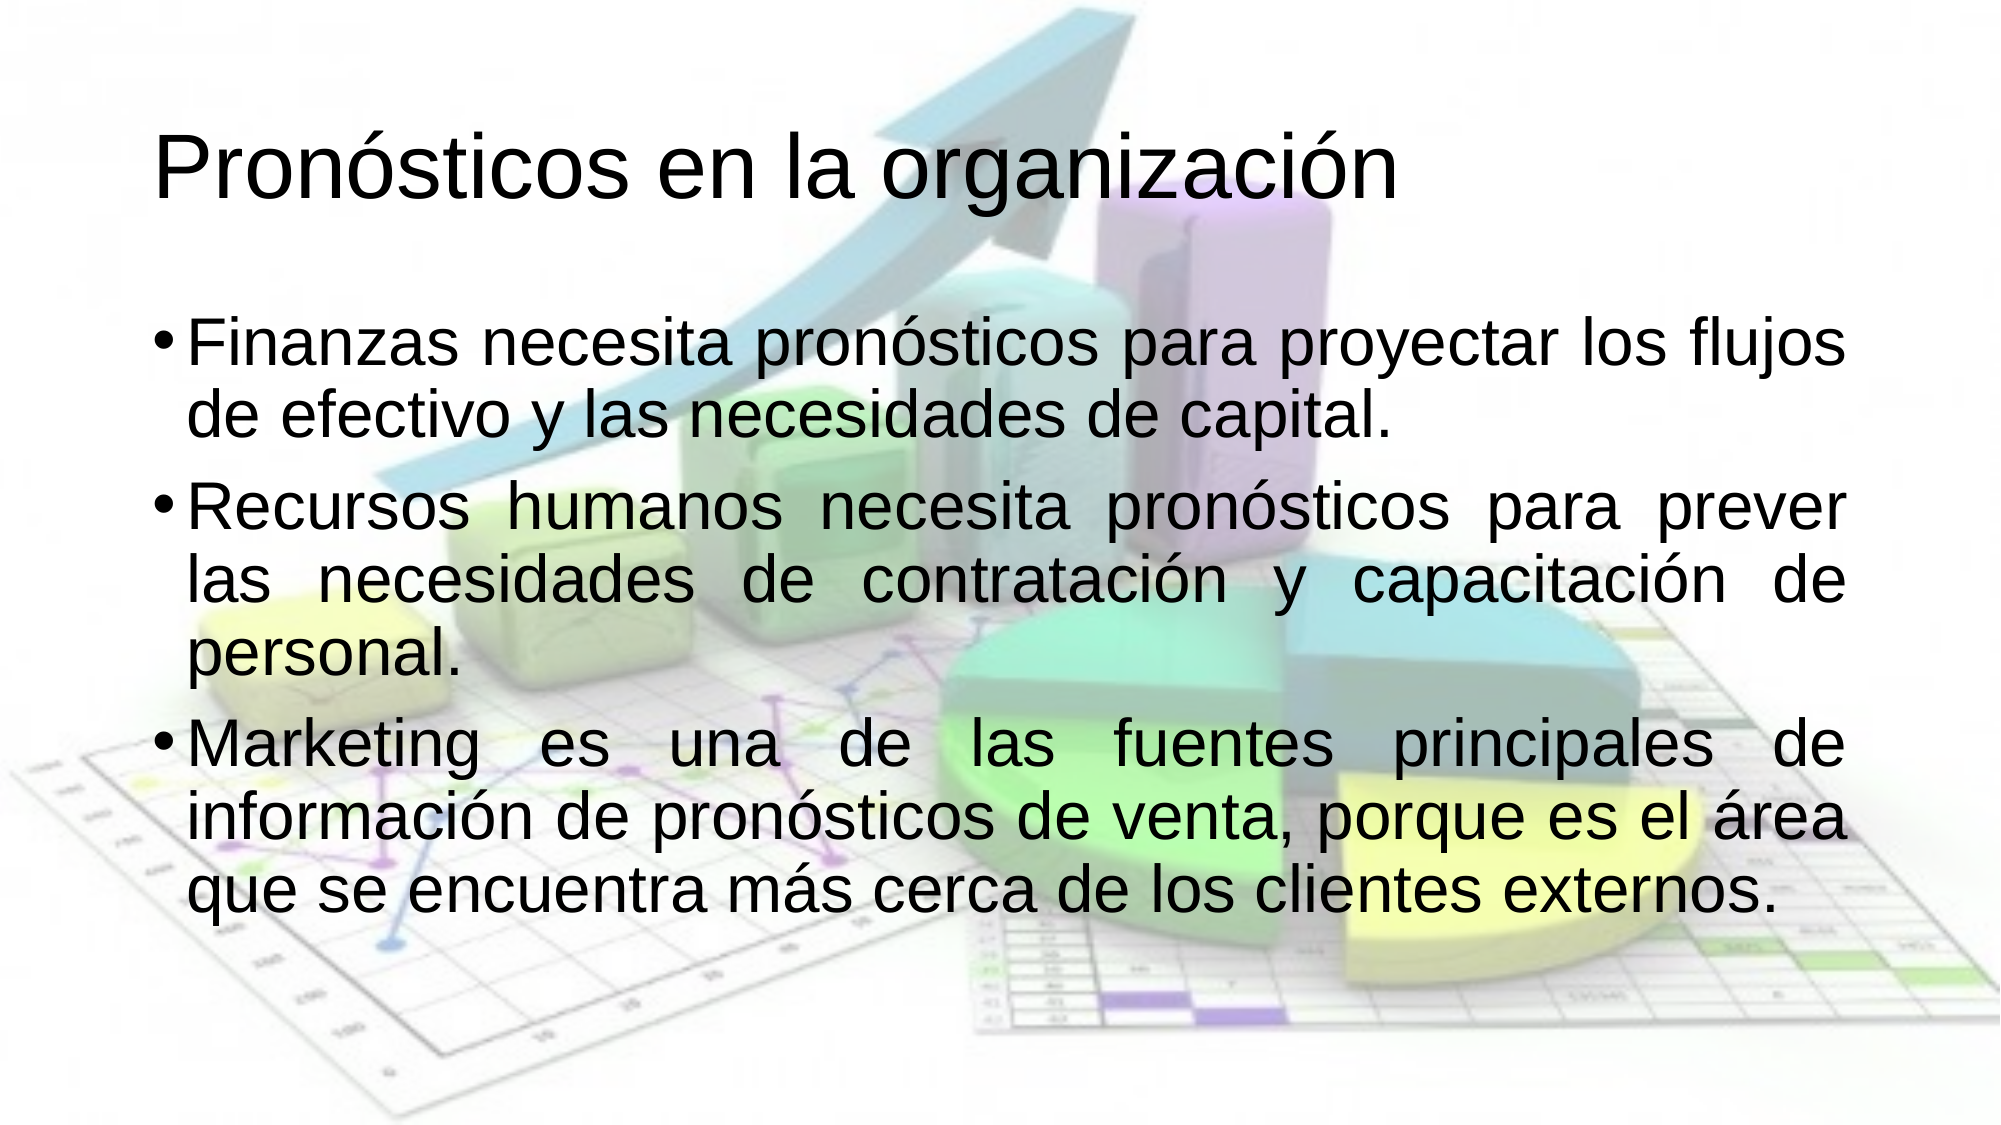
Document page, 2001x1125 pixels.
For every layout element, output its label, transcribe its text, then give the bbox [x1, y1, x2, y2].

title Pronósticos en la organización [137, 59, 1863, 278]
list Finanzas necesita pronósticos para proyectar los flujos de efectivo y las necesidades de capital. Recursos humanos necesita pronósticos para prever las necesidades de contratación y capacitación de personal. Marketing es una de las fuentes principales de información de pronósticos de venta, porque es el área que se encuentra más cerca de los clientes externos. [137, 299, 1863, 1014]
